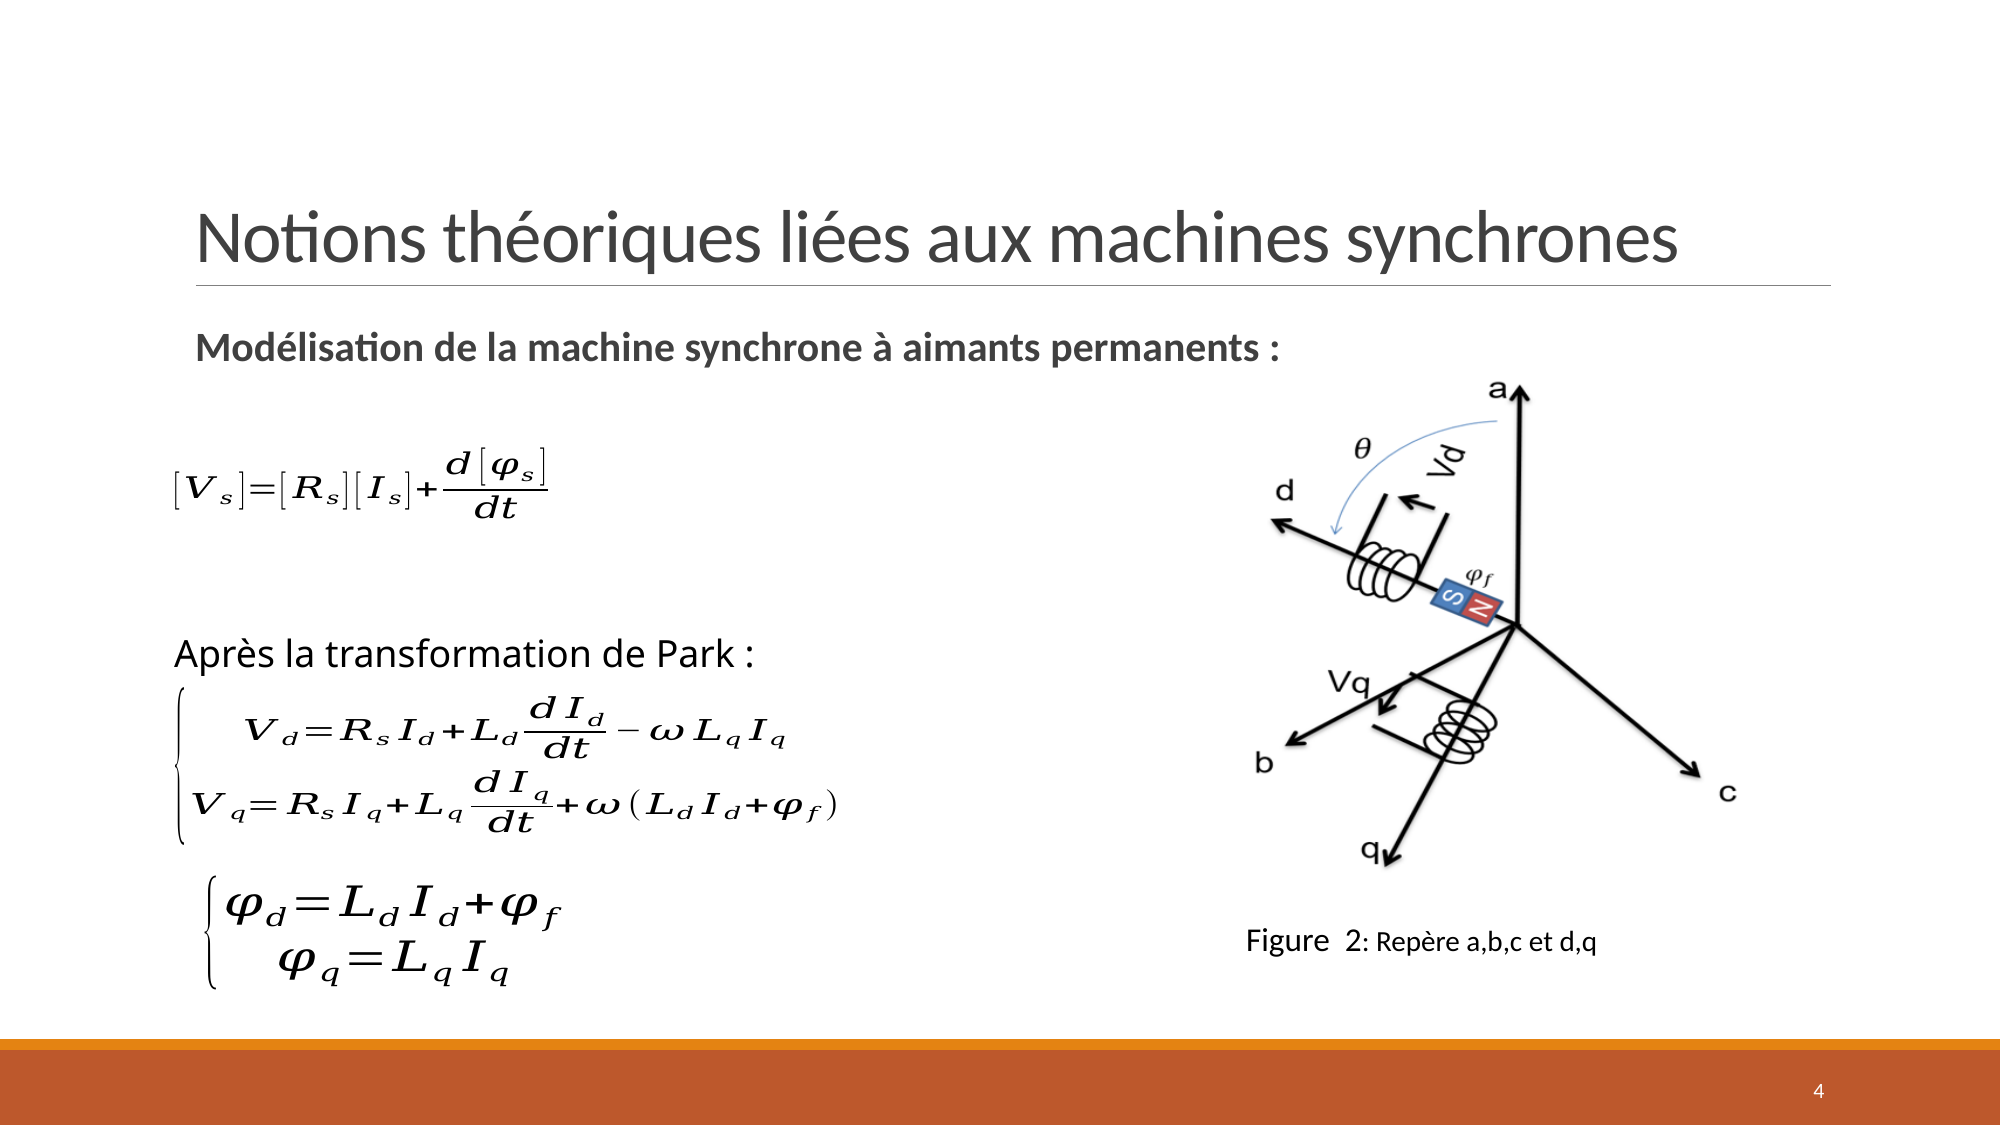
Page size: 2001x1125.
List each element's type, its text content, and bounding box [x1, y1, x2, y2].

picture [1189, 365, 1816, 891]
slide_number 4 [1624, 1059, 1840, 1120]
text_box Figure 2: Repère a,b,c et d,q [1231, 910, 1619, 966]
title Notions théoriques liées aux machines synchrones [180, 47, 1830, 285]
text_box Après la transformation de Park : [159, 622, 770, 683]
text_box Modélisation de la machine synchrone à aimants permanents : [180, 318, 1311, 746]
